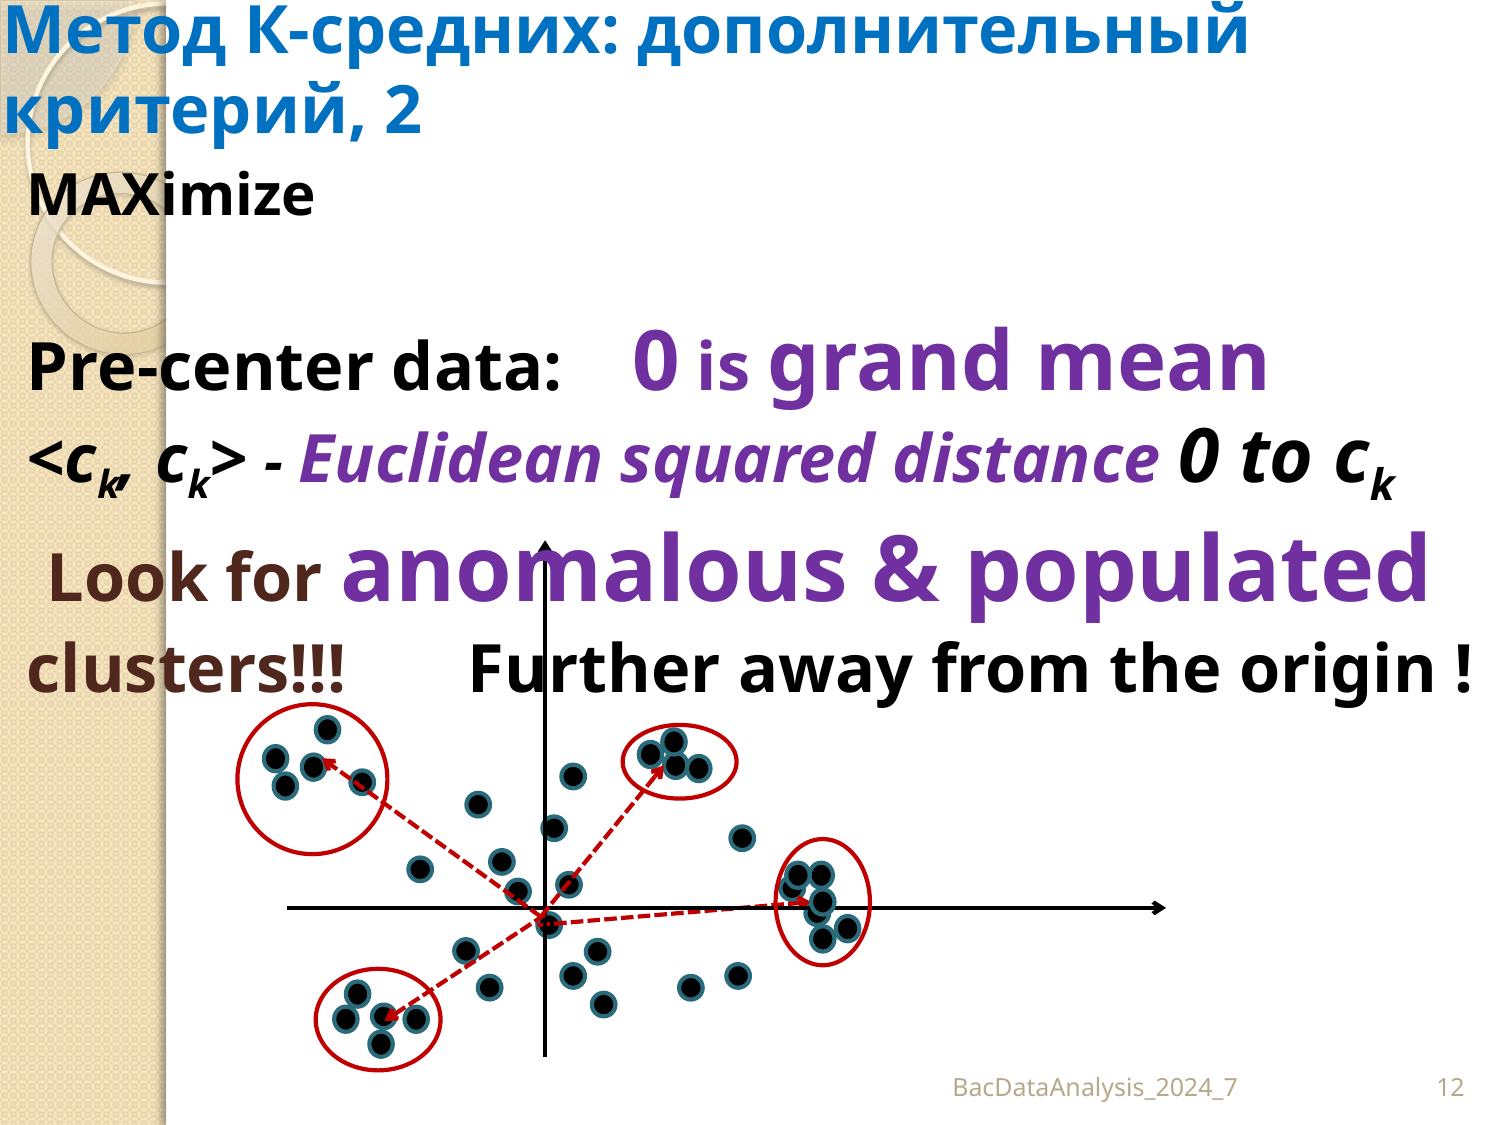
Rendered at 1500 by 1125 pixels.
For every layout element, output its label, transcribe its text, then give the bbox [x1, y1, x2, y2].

footer BacDataAnalysis_2024_7 [937, 1082, 1413, 1113]
slide_number 12 [1413, 1082, 1488, 1113]
title Метод К-средних: дополнительный критерий, 2 [0, 76, 1488, 125]
text_box [0, 0, 1500, 74]
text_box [11, 149, 1500, 1071]
